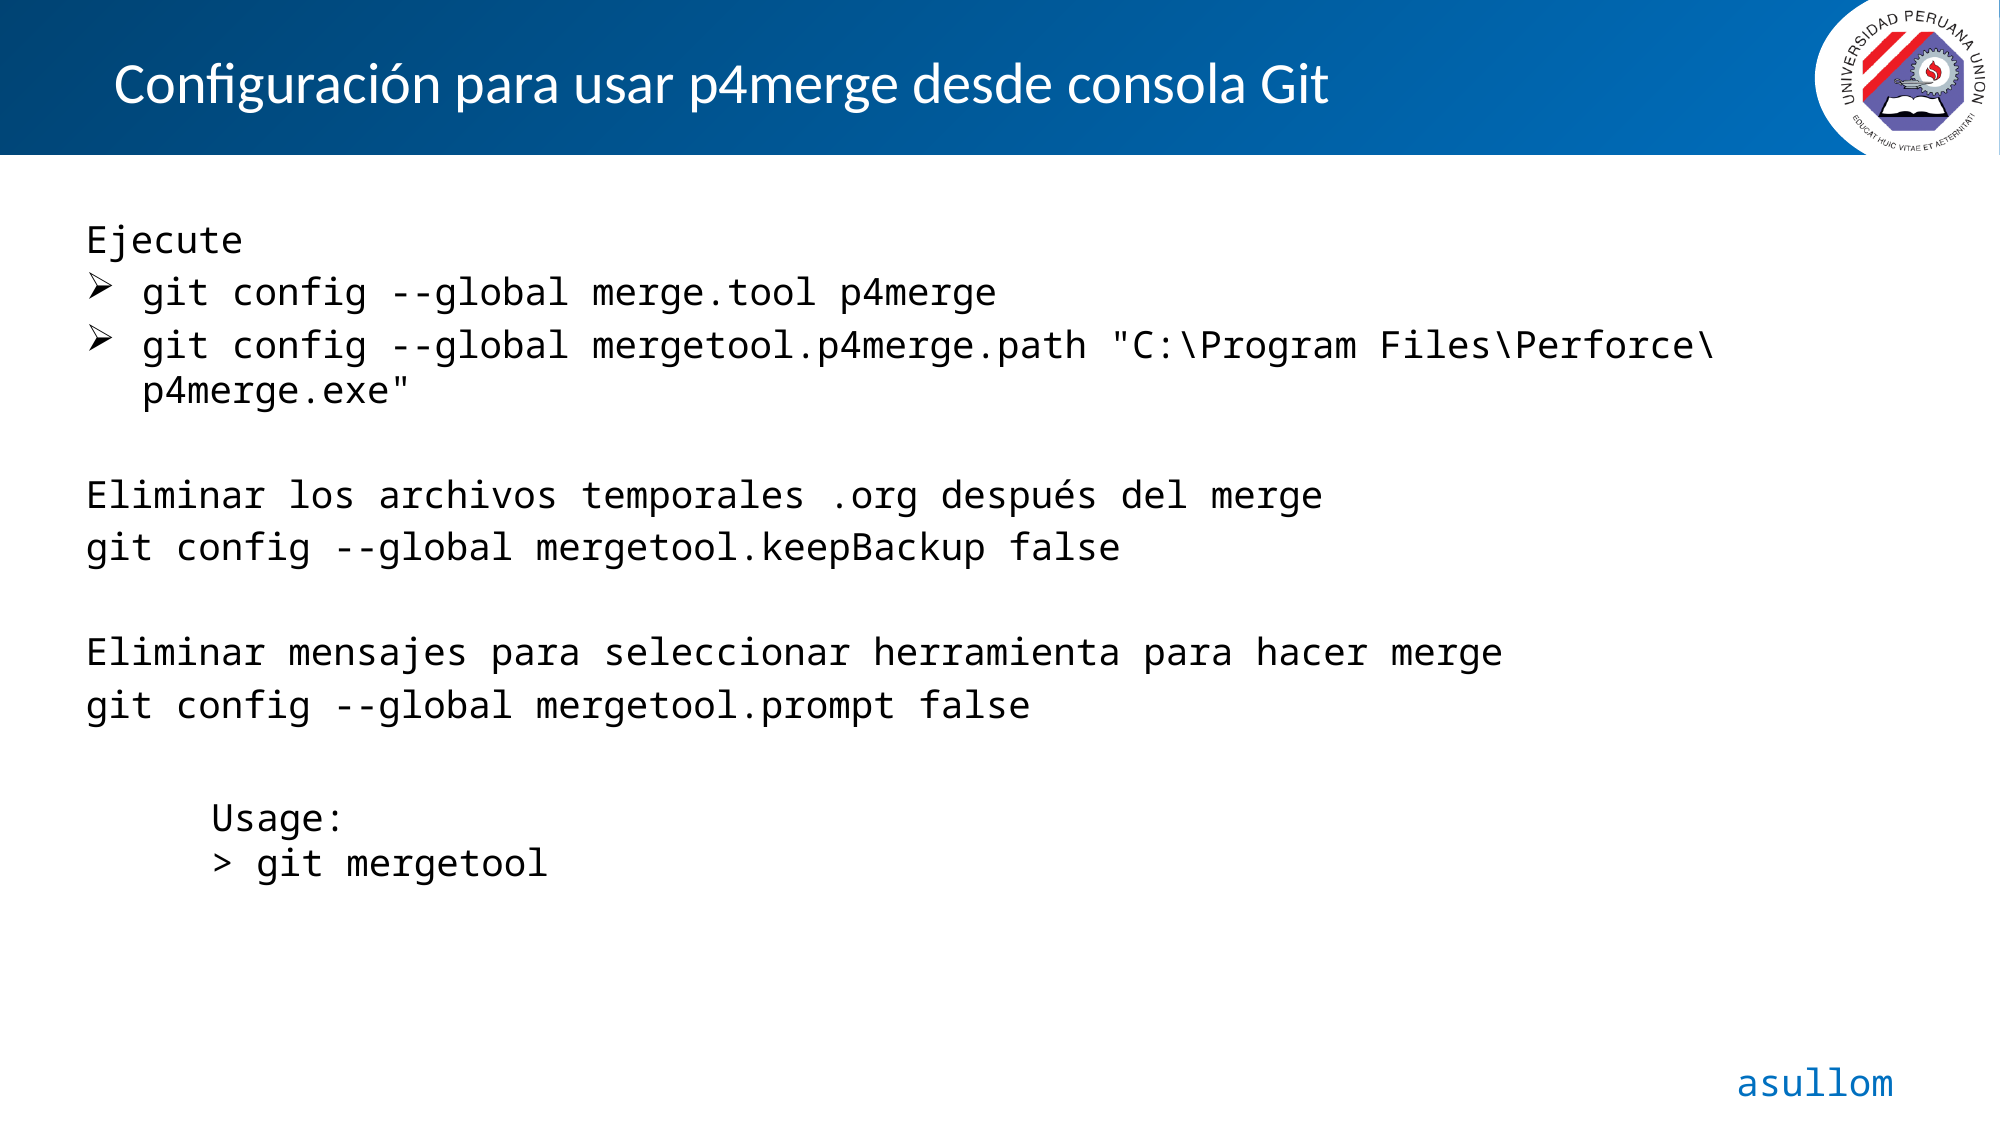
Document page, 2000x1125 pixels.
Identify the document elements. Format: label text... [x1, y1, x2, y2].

list Ejecute git config --global merge.tool p4merge git config --global mergetool.p4merge.path "C:\Program Files\Perforce\p4merge.exe" Eliminar los archivos temporales .org después del merge git config --global mergetool.keepBackup false Eliminar mensajes para seleccionar herramienta para hacer merge git config --global mergetool.prompt false [70, 208, 1898, 752]
title Configuración para usar p4merge desde consola Git [99, 30, 1815, 130]
picture [1838, 8, 1989, 155]
text_box Usage: > git mergetool [196, 786, 1197, 892]
